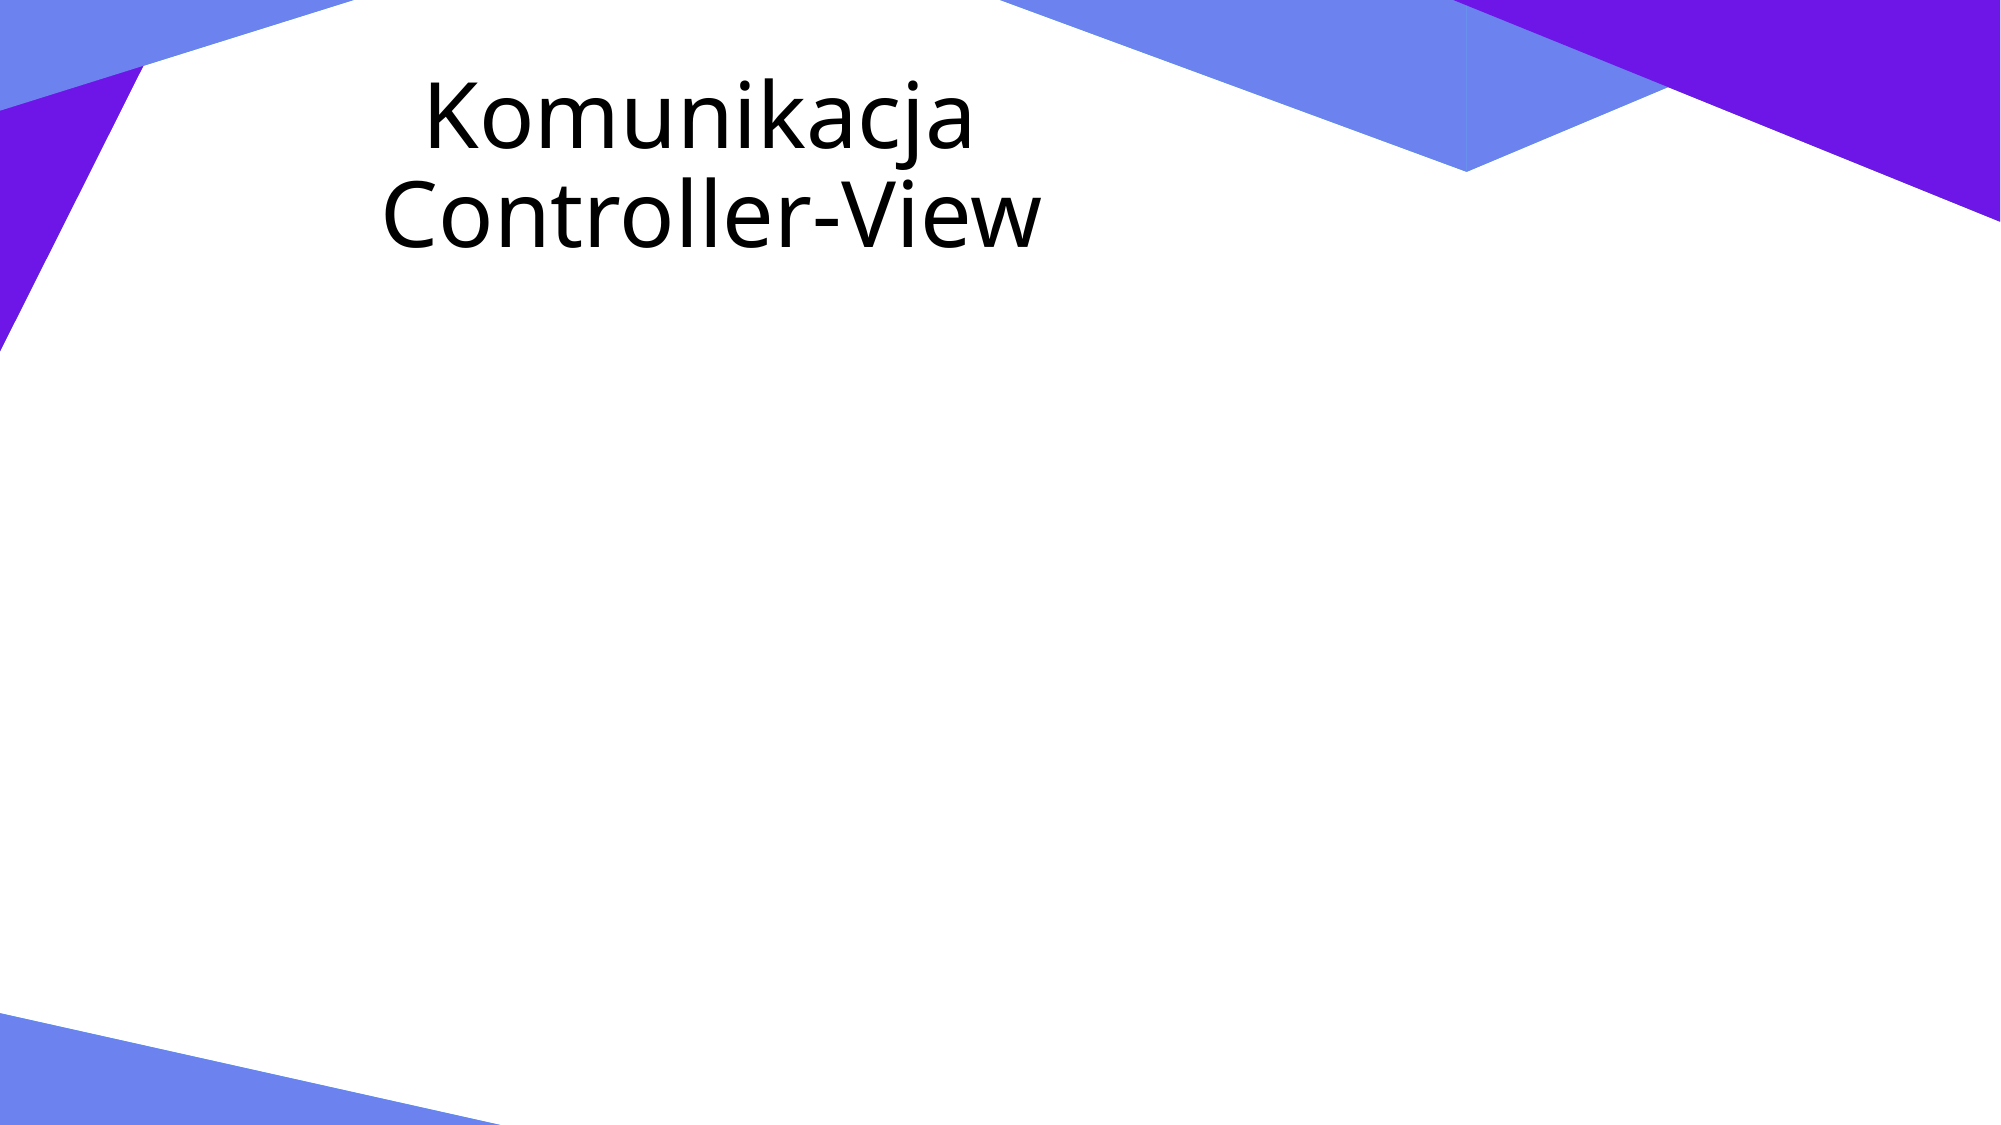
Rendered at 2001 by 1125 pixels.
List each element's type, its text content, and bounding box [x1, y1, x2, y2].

title Komunikacja Controller-View [137, 59, 1287, 278]
